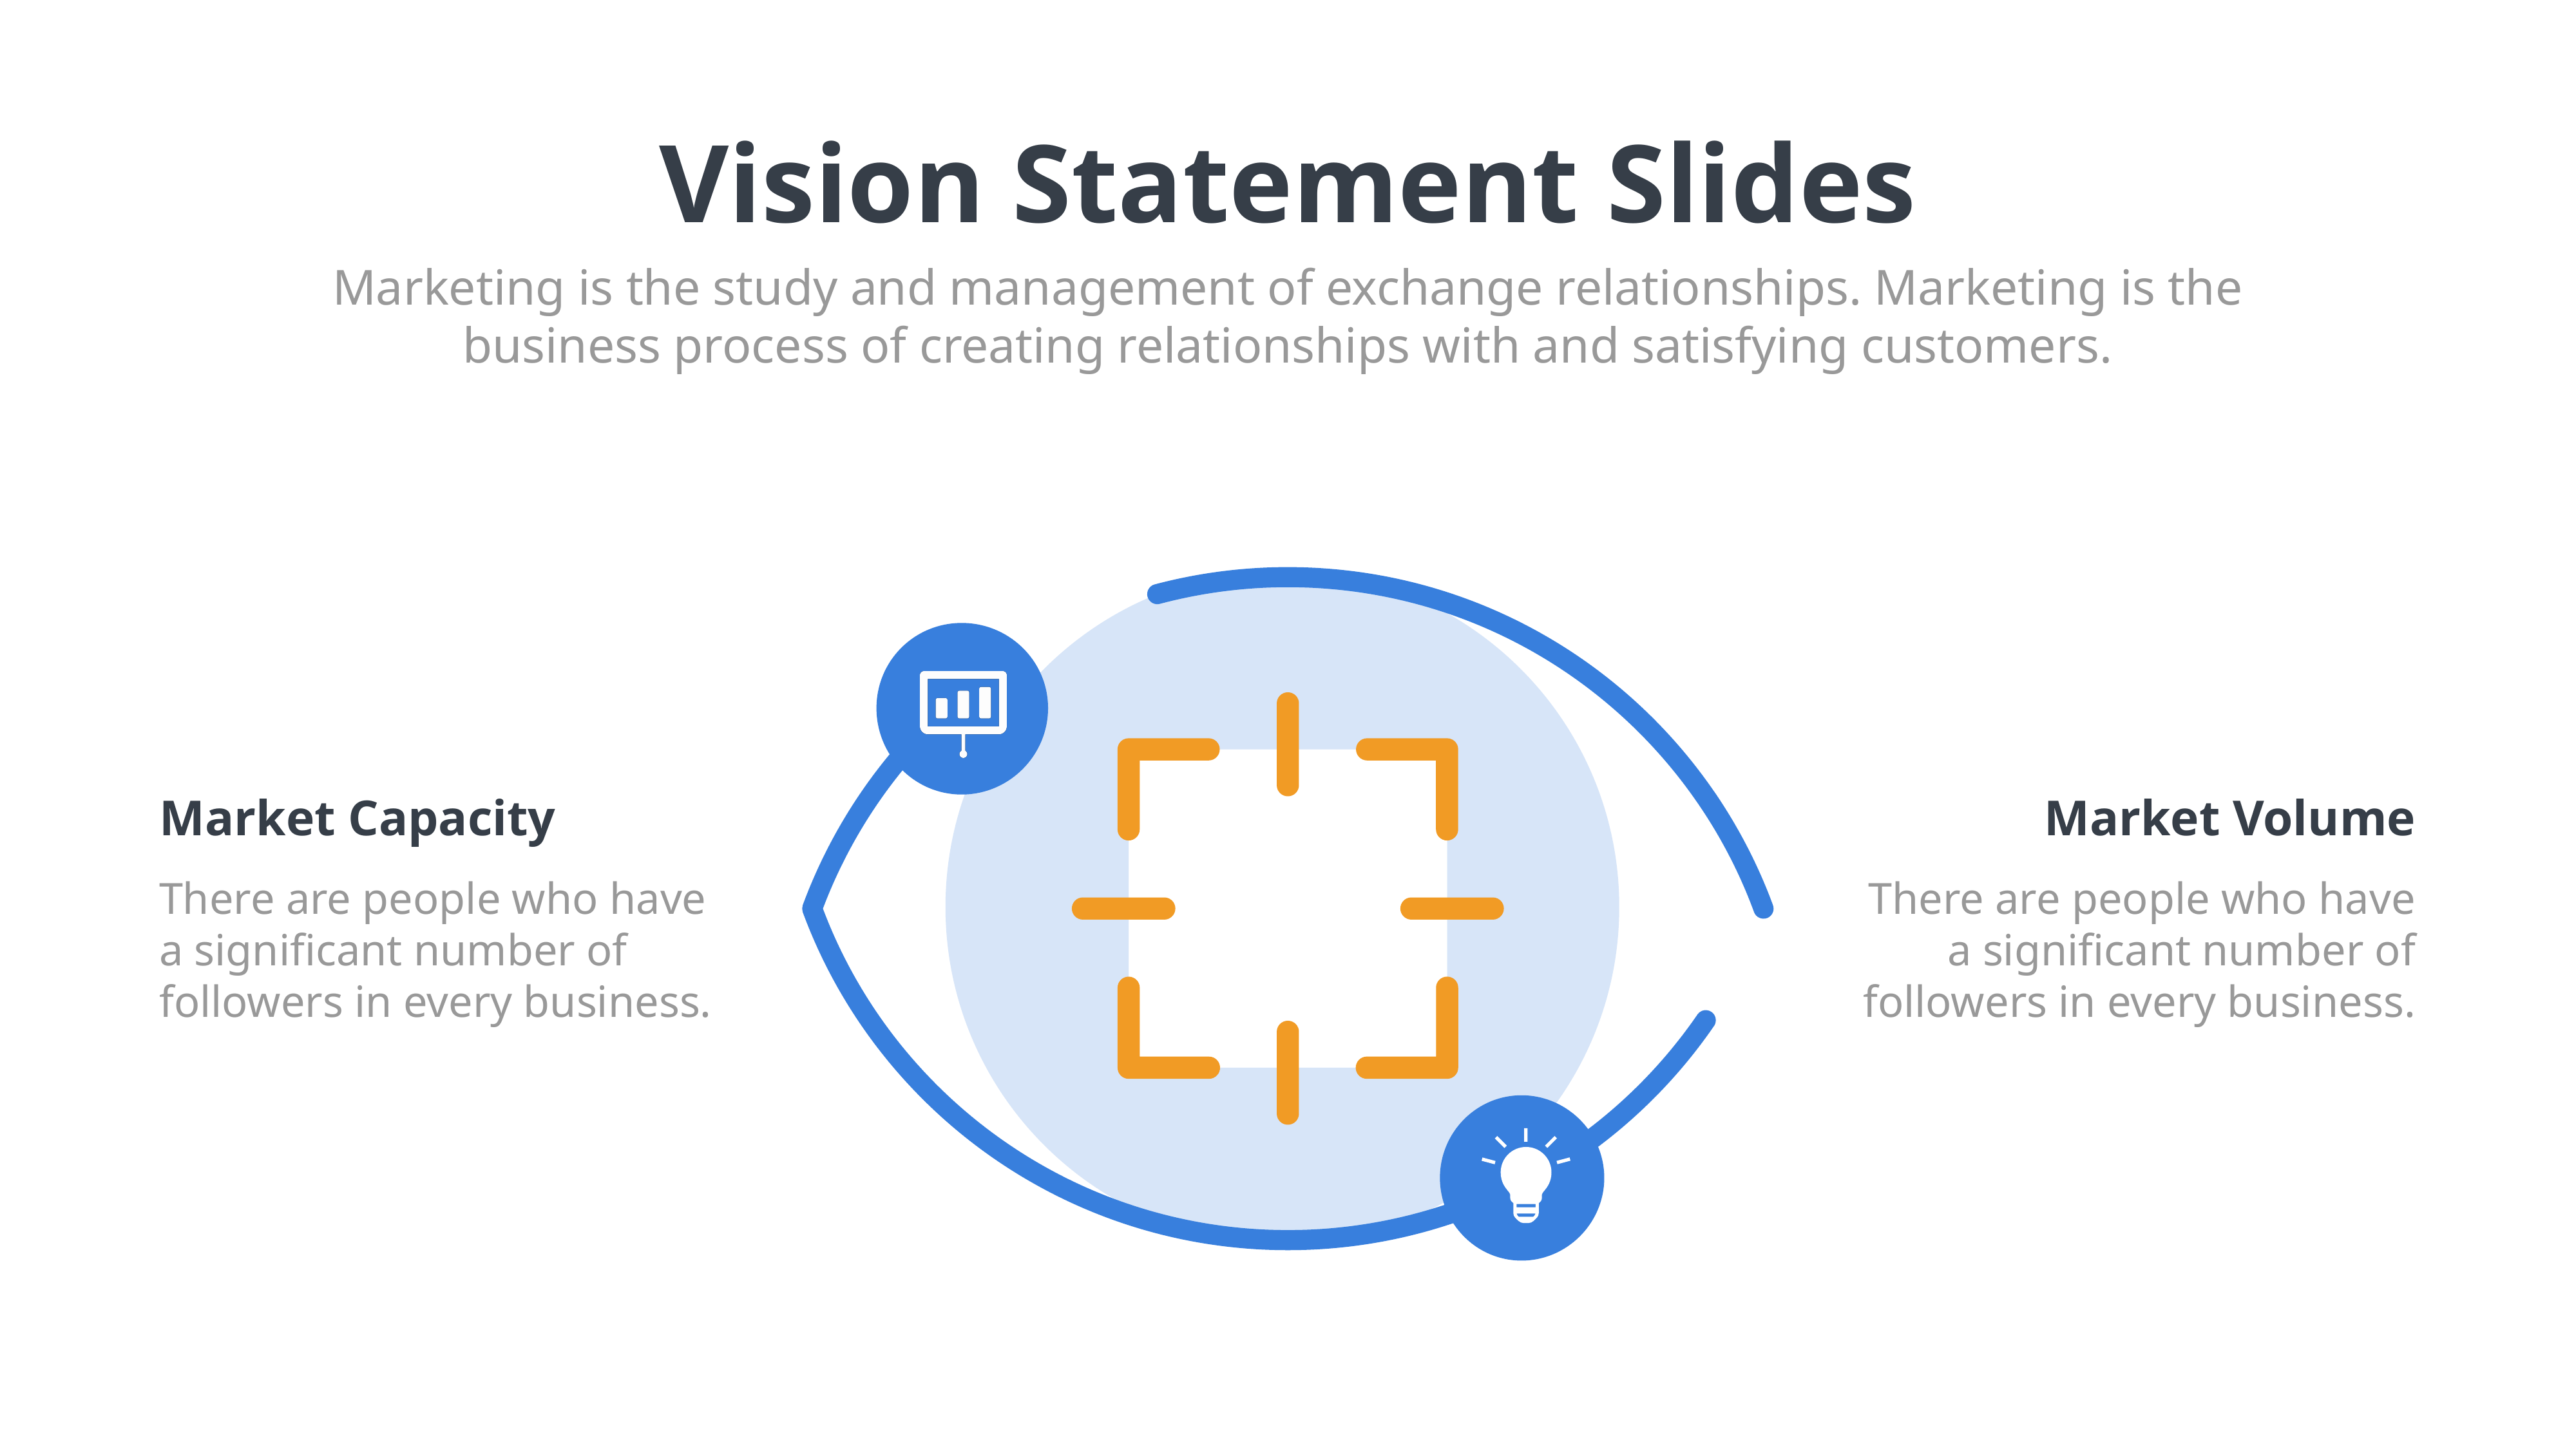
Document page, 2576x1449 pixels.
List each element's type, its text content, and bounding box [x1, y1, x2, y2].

text_box There are people who have a significant number of followers in every business. [149, 866, 734, 1030]
text_box There are people who have a significant number of followers in every business. [1842, 866, 2426, 1030]
text_box [1356, 738, 1458, 841]
text_box Marketing is the study and management of exchange relationships. Marketing is the business process of creating relationships with and satisfying customers. [281, 251, 2295, 377]
text_box [1453, 616, 1760, 1115]
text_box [876, 623, 1049, 795]
text_box [802, 771, 1440, 1251]
text_box [1400, 897, 1504, 920]
text_box [1117, 976, 1221, 1079]
text_box [1277, 692, 1299, 797]
text_box Market Capacity [150, 782, 734, 851]
text_box [1355, 976, 1458, 1079]
text_box Vision Statement Slides [649, 110, 1927, 249]
text_box [1129, 750, 1447, 1067]
text_box [1071, 897, 1176, 920]
text_box [823, 795, 1108, 1196]
text_box [945, 587, 1619, 1230]
text_box [1147, 567, 1774, 919]
text_box [1049, 596, 1147, 663]
text_box [1605, 1010, 1716, 1142]
text_box [1277, 1020, 1299, 1125]
text_box [1117, 738, 1220, 841]
text_box Market Volume [1842, 782, 2426, 851]
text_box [1440, 1095, 1605, 1261]
